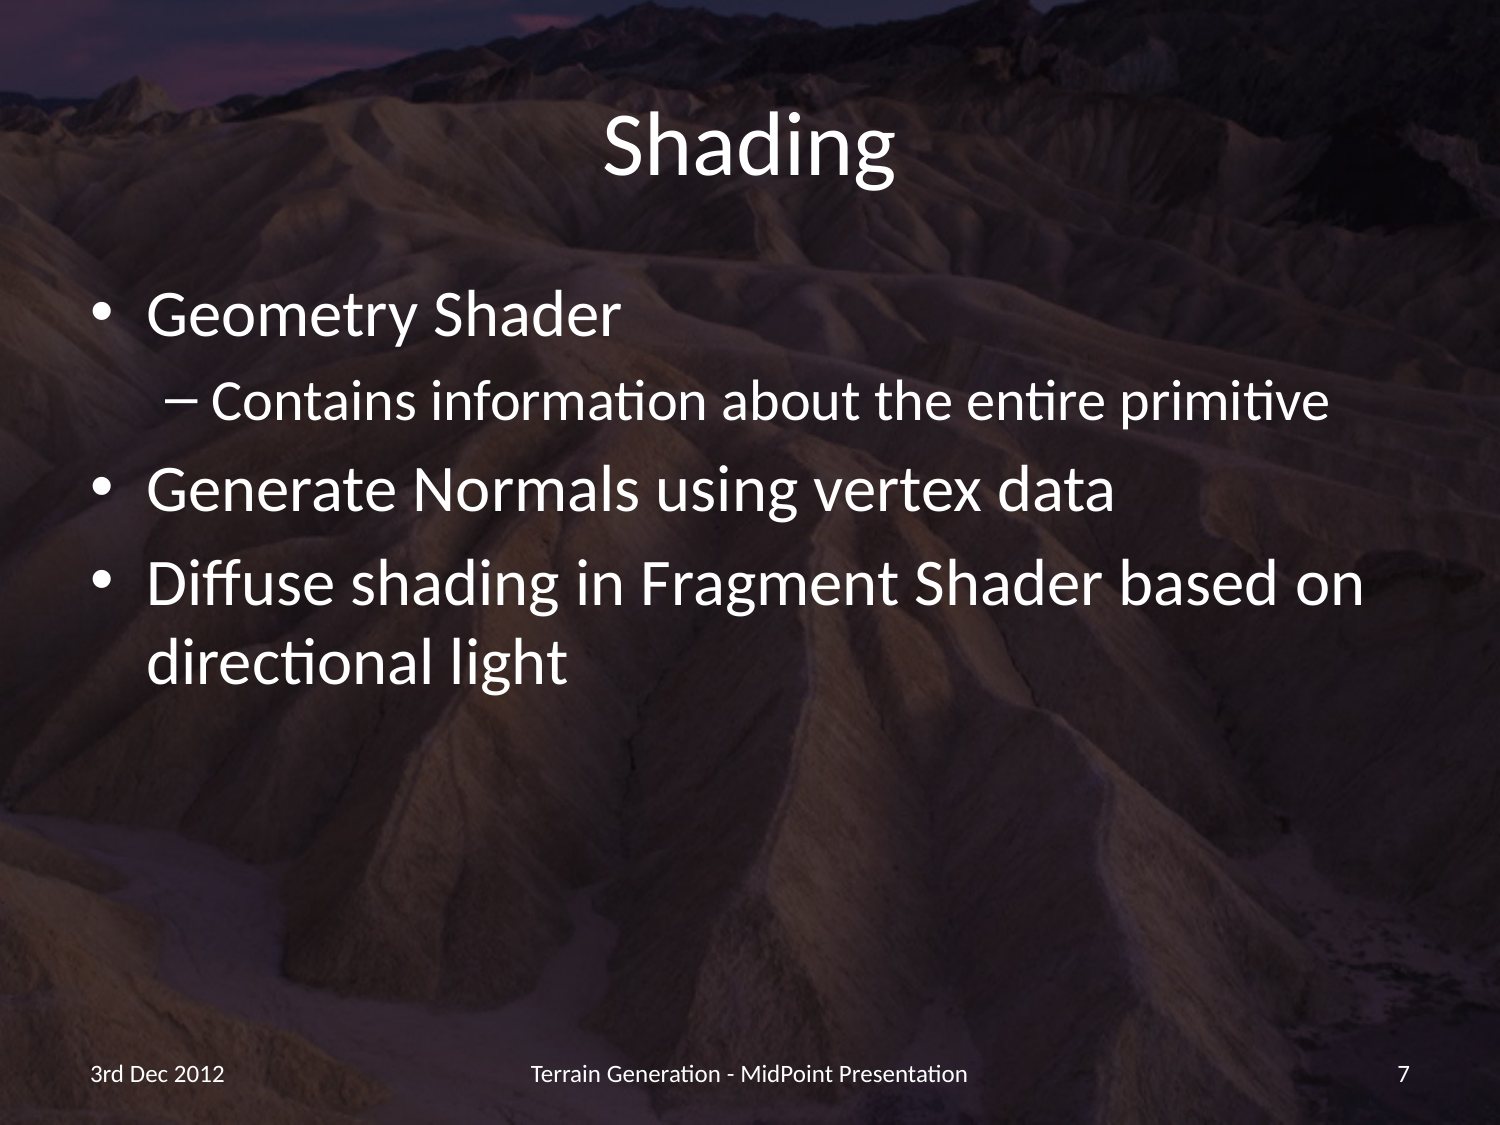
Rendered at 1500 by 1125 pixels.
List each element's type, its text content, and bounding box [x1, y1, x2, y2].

footer Terrain Generation - MidPoint Presentation [512, 1042, 988, 1103]
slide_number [75, 1042, 425, 1103]
list Geometry Shader Contains information about the entire primitive Generate Normals using vertex data Diffuse shading in Fragment Shader based on directional light [75, 262, 1425, 1005]
title Shading [75, 45, 1425, 233]
slide_number 7 [1074, 1042, 1425, 1103]
picture [0, 0, 1500, 1125]
